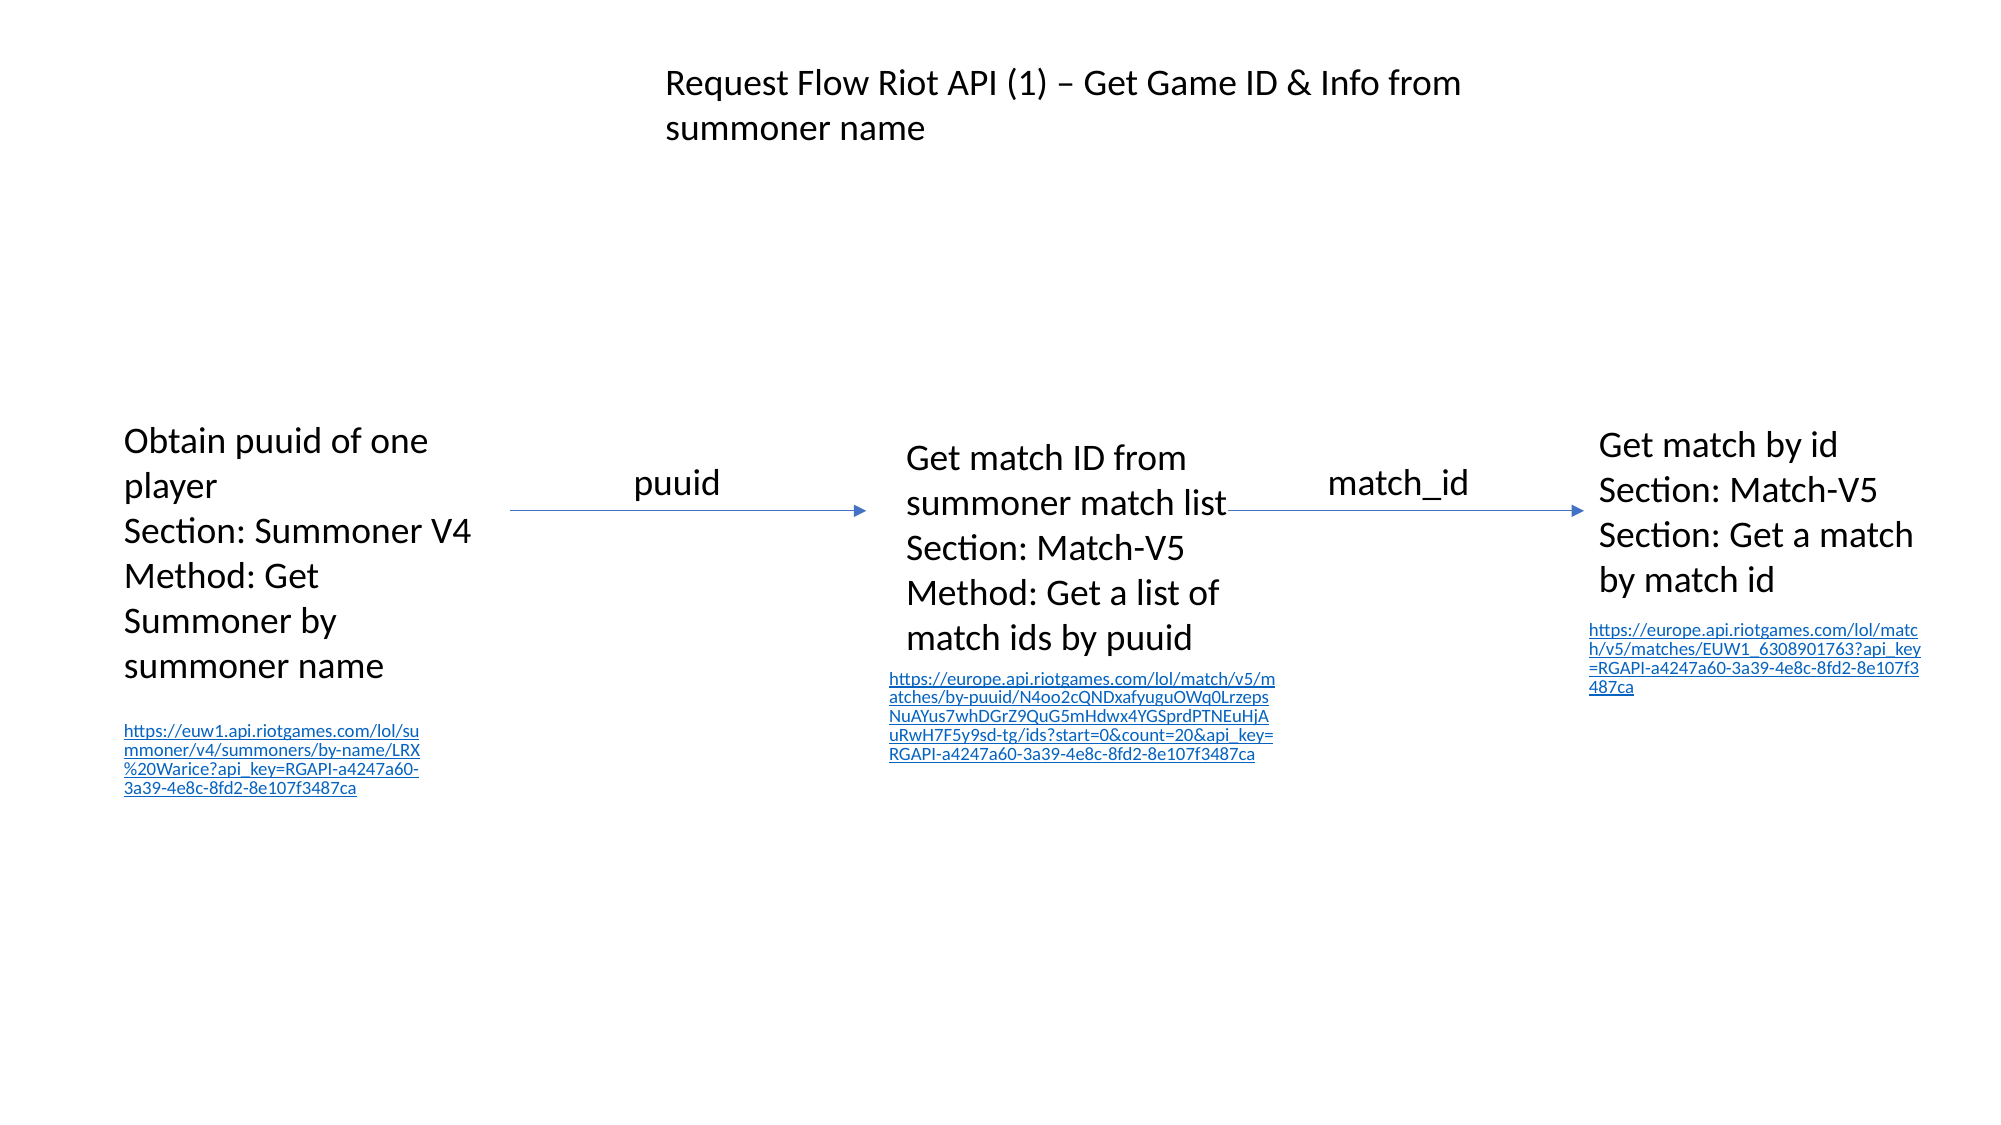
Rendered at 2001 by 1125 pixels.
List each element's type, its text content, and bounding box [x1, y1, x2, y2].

text_box Get match ID from summoner match list Section: Match-V5 Method: Get a list of match ids by puuid [891, 425, 1276, 666]
text_box https://europe.api.riotgames.com/lol/match/v5/matches/EUW1_6308901763?api_key=RGAPI-a4247a60-3a39-4e8c-8fd2-8e107f3487ca [1574, 610, 1941, 648]
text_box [1227, 450, 1585, 511]
text_box Get match by id Section: Match-V5 Section: Get a match by match id [1584, 412, 1968, 608]
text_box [509, 450, 867, 511]
text_box https://euw1.api.riotgames.com/lol/summoner/v4/summoners/by-name/LRX%20Warice?api_key=RGAPI-a4247a60-3a39-4e8c-8fd2-8e107f3487ca [109, 711, 442, 750]
text_box Request Flow Riot API (1) – Get Game ID & Info from summoner name [650, 50, 1548, 156]
text_box Obtain puuid of one player Section: Summoner V4 Method: Get Summoner by summoner name [109, 409, 493, 694]
text_box https://europe.api.riotgames.com/lol/match/v5/matches/by-puuid/N4oo2cQNDxafyuguOWq0LrzepsNuAYus7whDGrZ9QuG5mHdwx4YGSprdPTNEuHjAuRwH7F5y9sd-tg/ids?start=0&count=20&api_key=RGAPI-a4247a60-3a39-4e8c-8fd2-8e107f3487ca [874, 659, 1293, 697]
